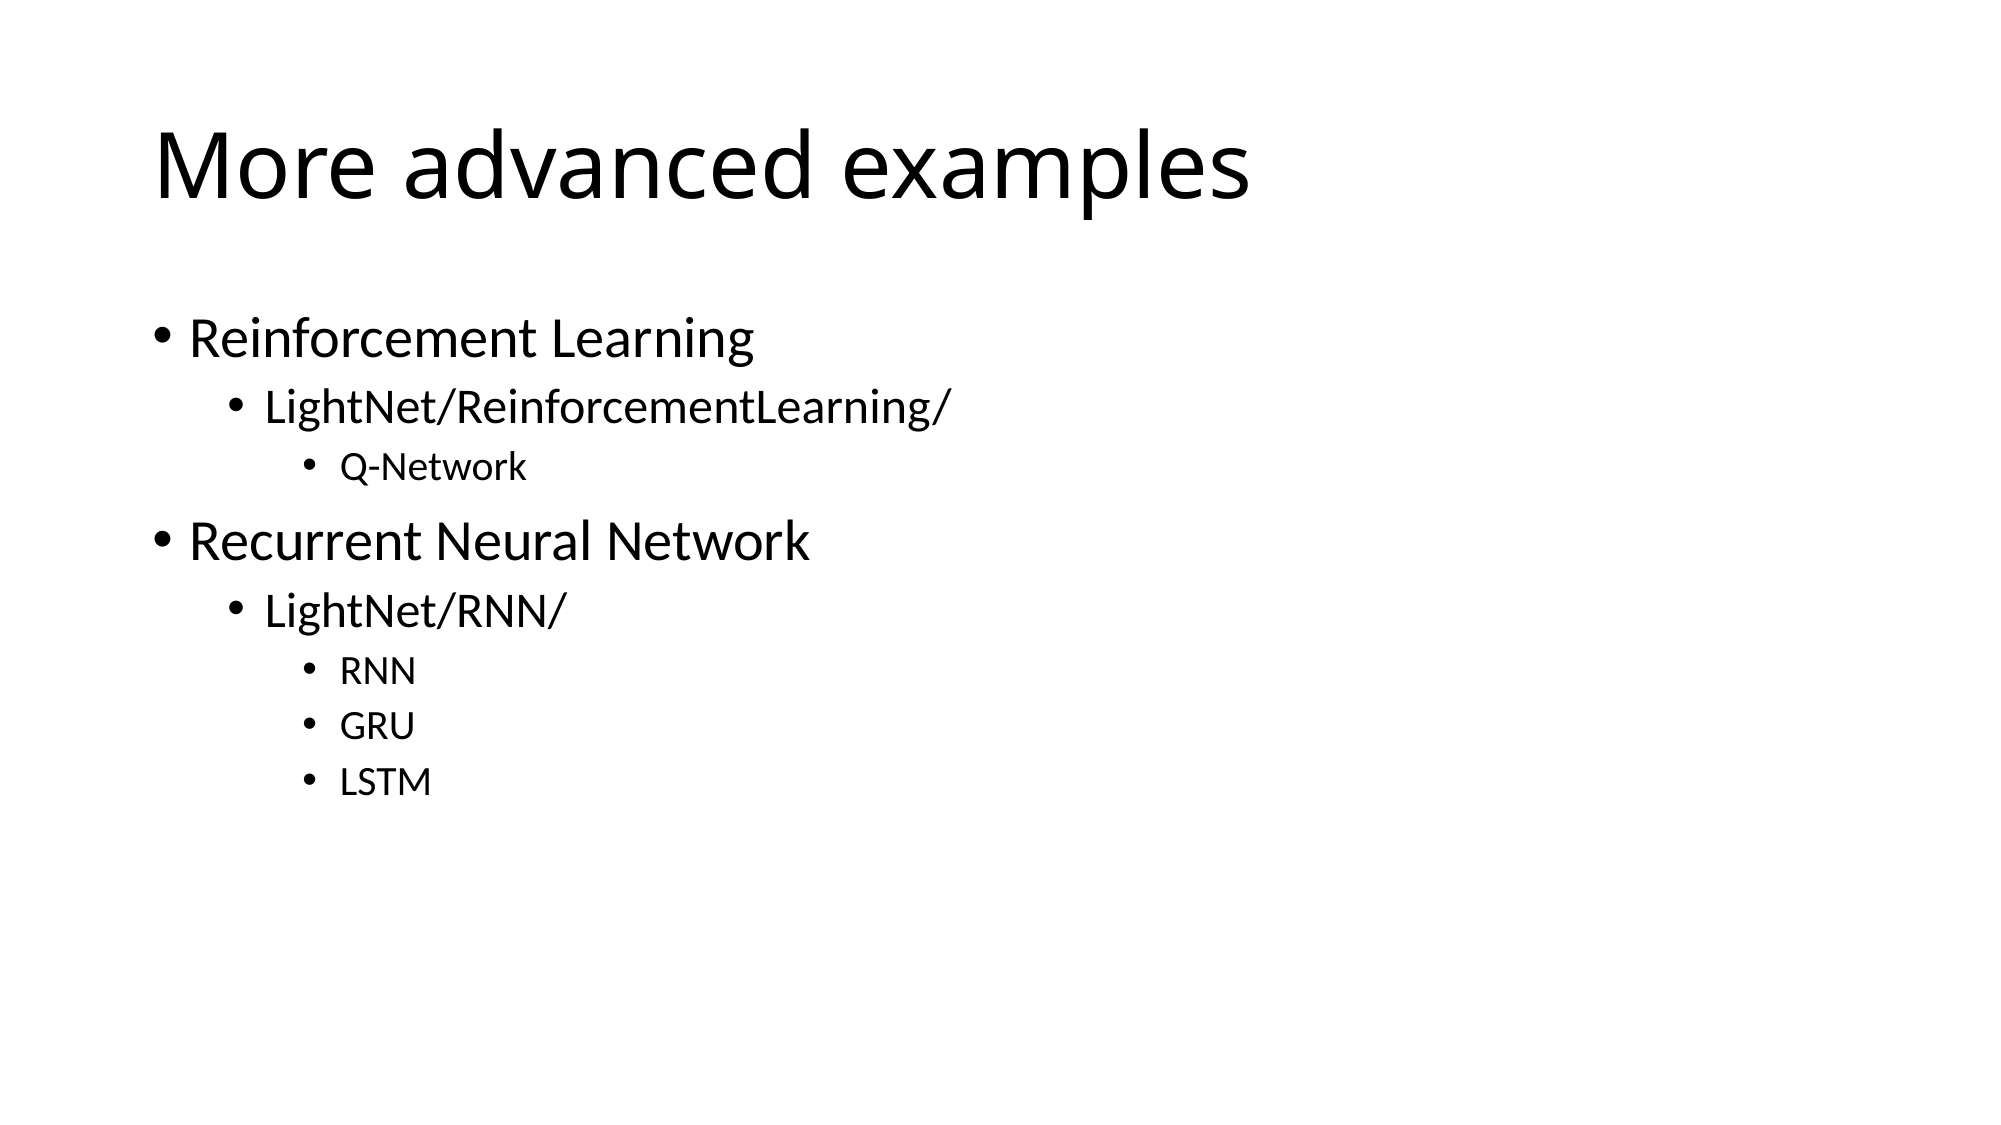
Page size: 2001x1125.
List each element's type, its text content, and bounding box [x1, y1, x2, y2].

title More advanced examples [137, 59, 1863, 278]
list Reinforcement Learning LightNet/ReinforcementLearning/ Q-Network Recurrent Neural Network LightNet/RNN/ RNN GRU LSTM [137, 299, 1863, 1014]
